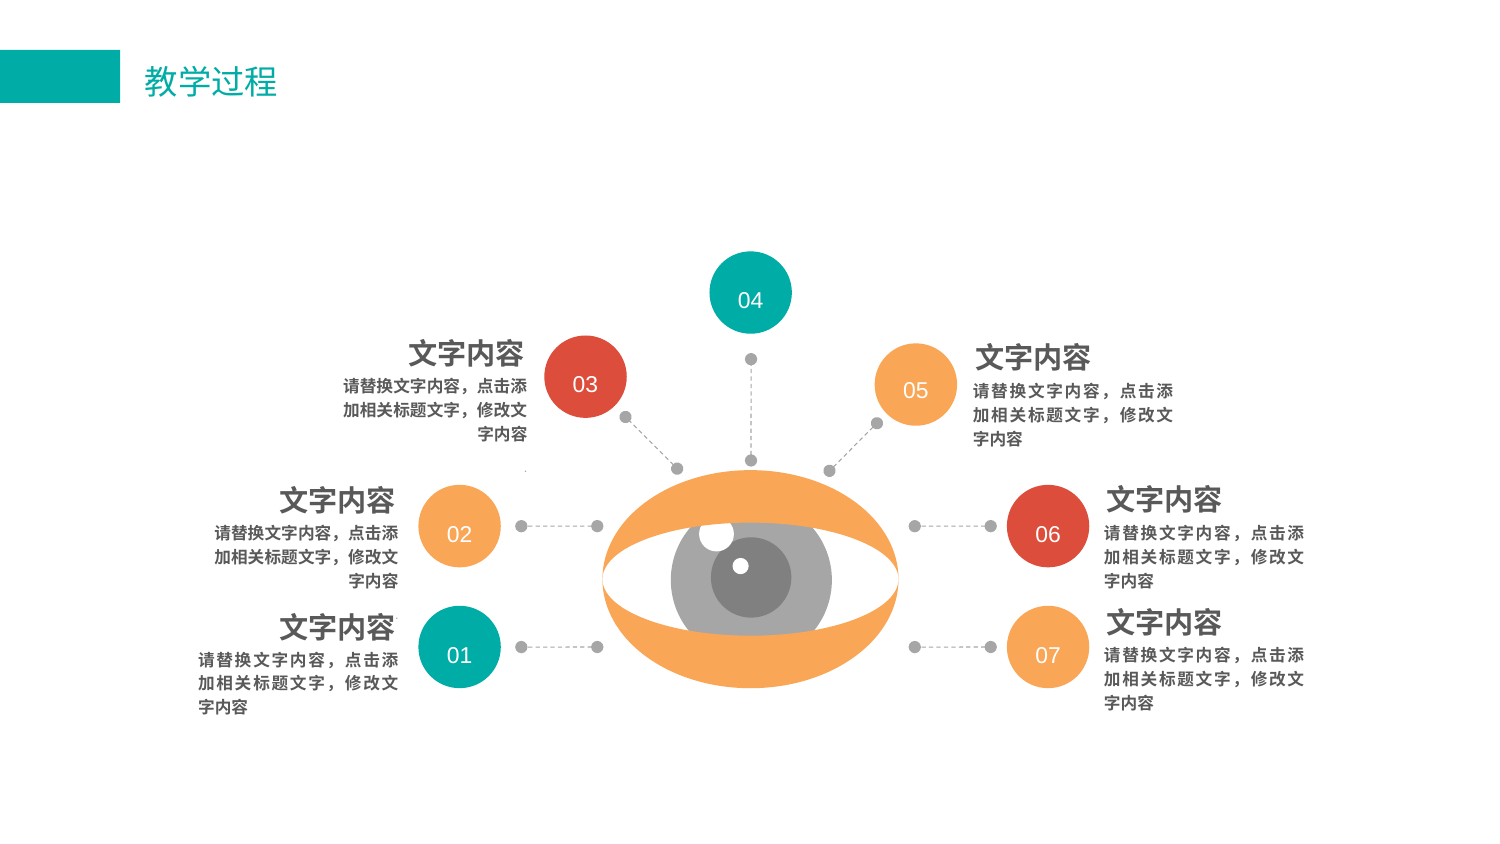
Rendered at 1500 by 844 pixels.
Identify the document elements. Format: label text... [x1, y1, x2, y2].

text_box [824, 462, 838, 468]
text_box 请替换文字内容，点击添加相关标题文字，修改文字内容 [1103, 518, 1305, 561]
text_box 文字内容 [230, 483, 399, 509]
text_box 文字内容 [1103, 606, 1281, 630]
text_box 02 [432, 505, 487, 547]
text_box [979, 519, 997, 533]
text_box 文字内容 [972, 341, 1150, 366]
text_box 05 [888, 362, 944, 404]
text_box [619, 411, 635, 426]
text_box 07 [1020, 626, 1076, 668]
text_box [709, 251, 792, 334]
text_box [1006, 605, 1090, 689]
text_box [586, 641, 596, 653]
text_box 04 [723, 271, 778, 313]
text_box 请替换文字内容，点击添加相关标题文字，修改文字内容 . [326, 371, 528, 414]
text_box [908, 640, 921, 654]
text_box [601, 469, 899, 689]
text_box [586, 520, 596, 532]
text_box [744, 352, 758, 366]
text_box 06 [1020, 505, 1076, 547]
text_box [544, 335, 627, 418]
text_box [418, 484, 501, 568]
text_box 文字内容 [1103, 483, 1281, 508]
text_box 请替换文字内容，点击添加相关标题文字，修改文字内容 [1103, 641, 1305, 683]
text_box [668, 460, 684, 468]
text_box 01 [432, 626, 487, 668]
text_box [874, 343, 958, 426]
text_box 03 [558, 356, 613, 398]
text_box [1006, 484, 1090, 568]
text_box [979, 640, 997, 654]
text_box 请替换文字内容，点击添加相关标题文字，修改文字内容 [972, 376, 1174, 419]
text_box [871, 417, 883, 430]
text_box 文字内容 [359, 337, 528, 363]
text_box [418, 605, 501, 689]
text_box [908, 519, 921, 533]
text_box [744, 449, 758, 467]
text_box 请替换文字内容，点击添加相关标题文字，修改文字内容 [198, 645, 399, 687]
text_box 请替换文字内容，点击添加相关标题文字，修改文字内容 . [198, 518, 399, 561]
text_box 文字内容 [230, 610, 399, 636]
text_box [515, 640, 528, 654]
text_box [515, 519, 528, 533]
